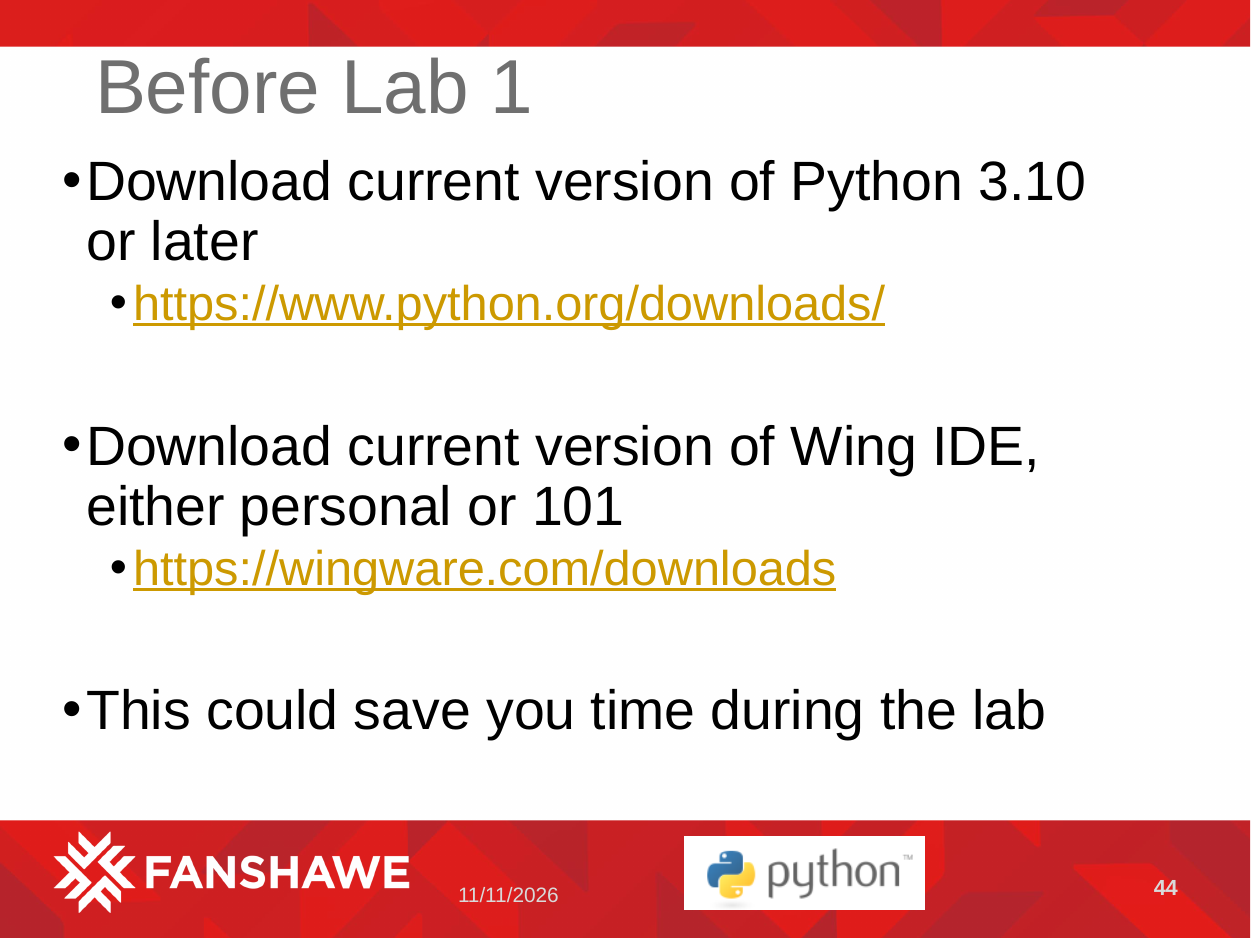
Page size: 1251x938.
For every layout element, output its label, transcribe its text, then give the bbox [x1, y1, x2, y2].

picture [0, 0, 1251, 938]
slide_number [443, 868, 606, 919]
title Before Lab 1 [80, 46, 643, 132]
slide_number 44 [1094, 861, 1193, 912]
list Download current version of Python 3.10 or later https://www.python.org/downloads/ Download current version of Wing IDE, either personal or 101 https://wingware.com/downloads This could save you time during the lab [47, 144, 1164, 807]
